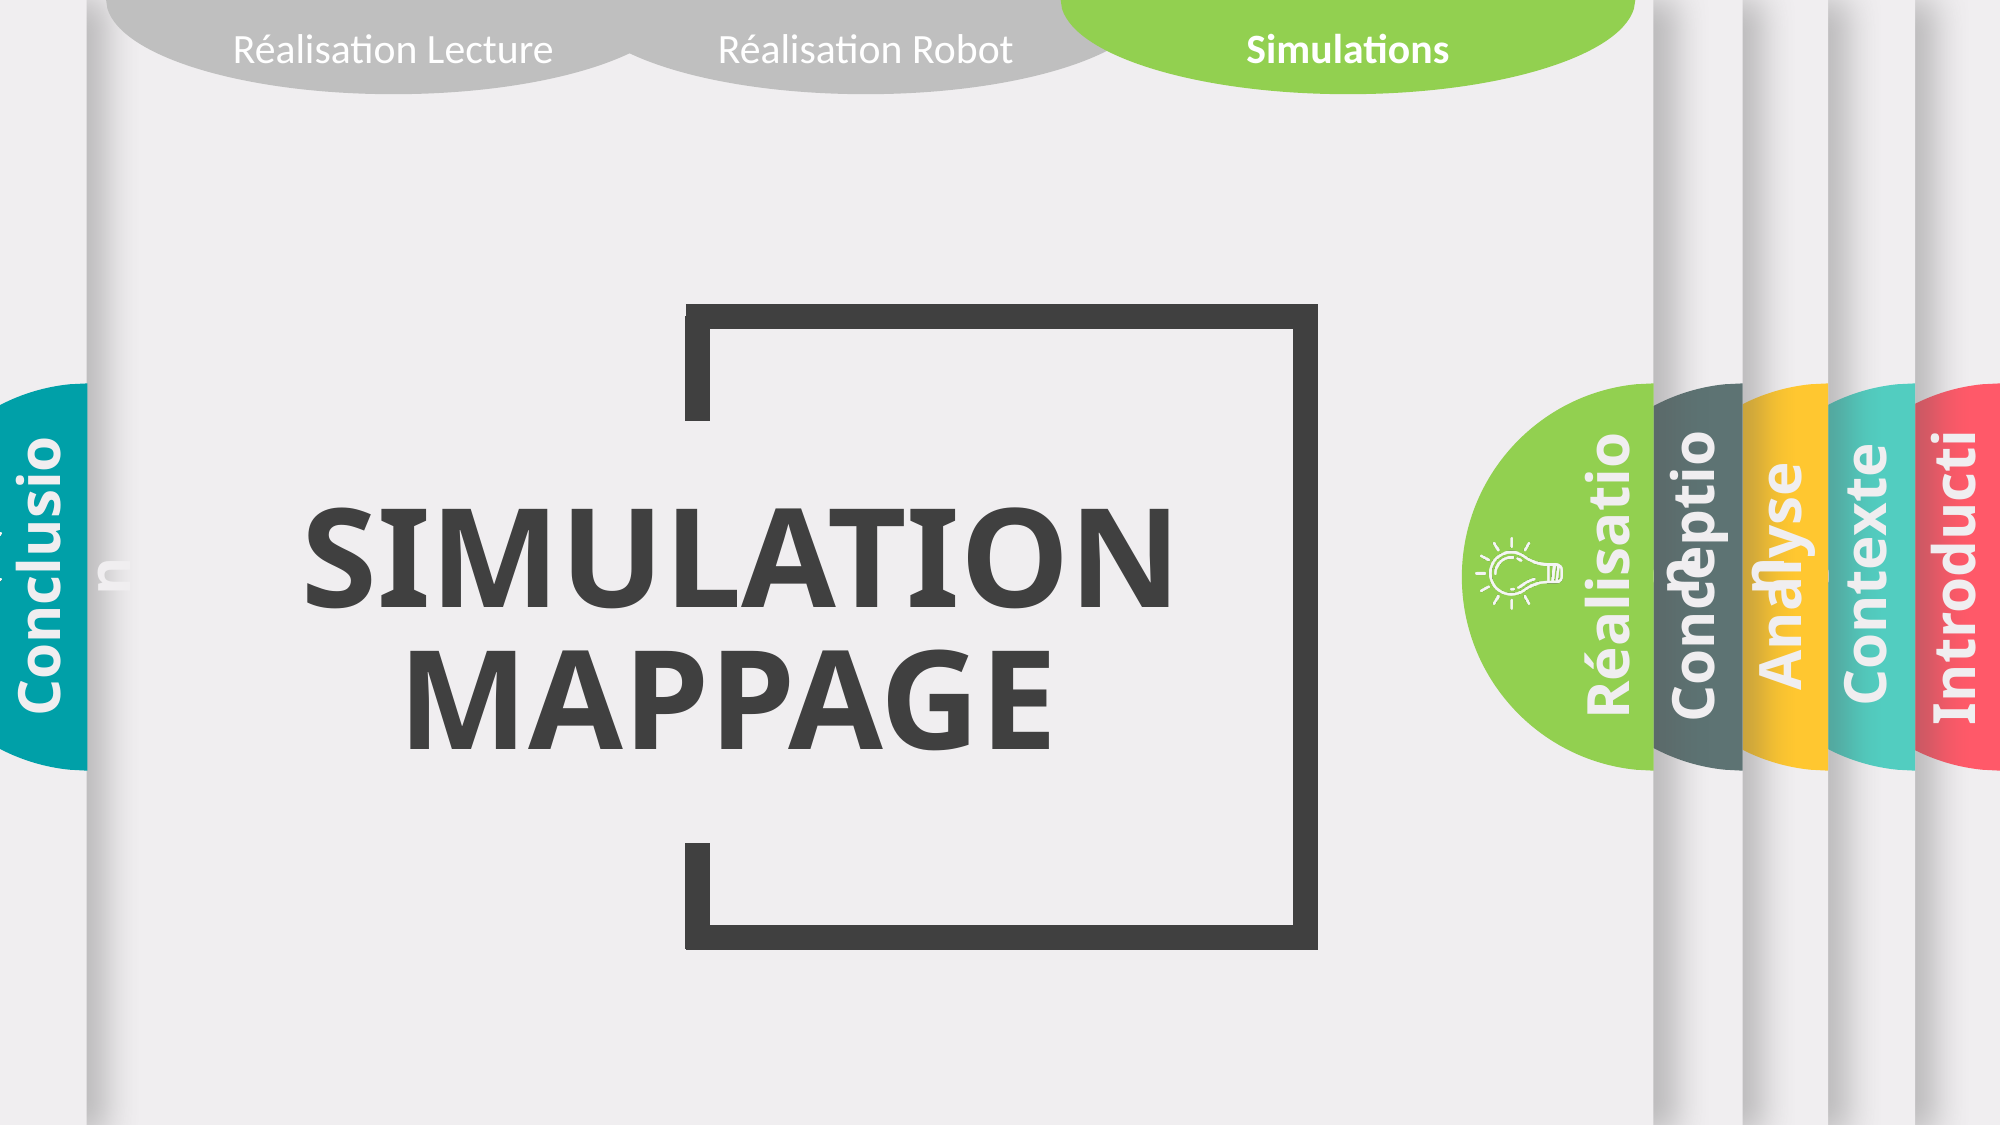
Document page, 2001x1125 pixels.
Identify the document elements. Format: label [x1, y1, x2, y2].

text_box [1829, 0, 1916, 1125]
text_box [1654, 0, 1743, 1125]
picture [1475, 528, 1563, 616]
text_box [88, 0, 1654, 1125]
text_box [0, 0, 88, 1125]
text_box [1743, 0, 1829, 1125]
text_box [1916, 0, 2000, 1125]
